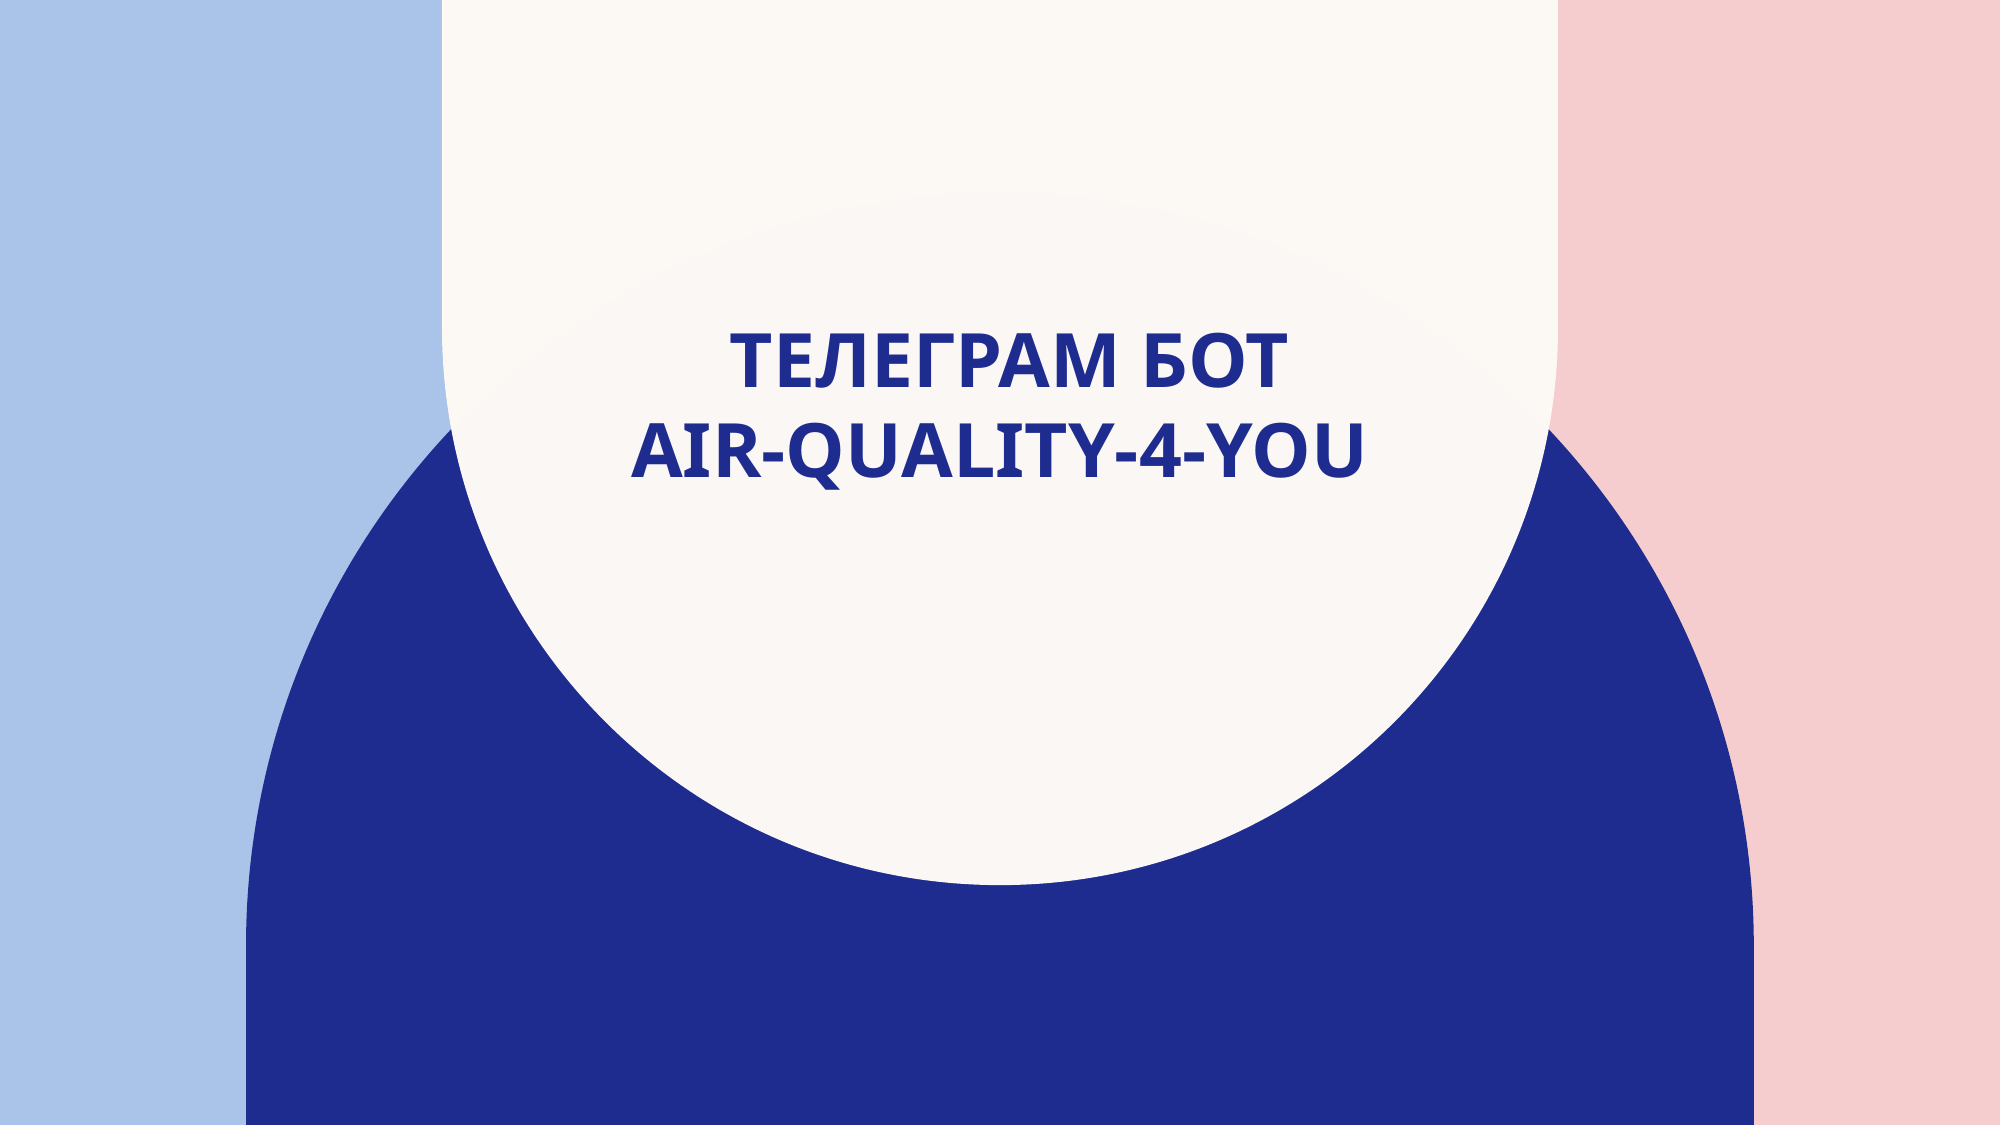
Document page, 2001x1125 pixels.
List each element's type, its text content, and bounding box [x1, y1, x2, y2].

title Телеграм бот Air-quality-4-you [528, 132, 1472, 762]
